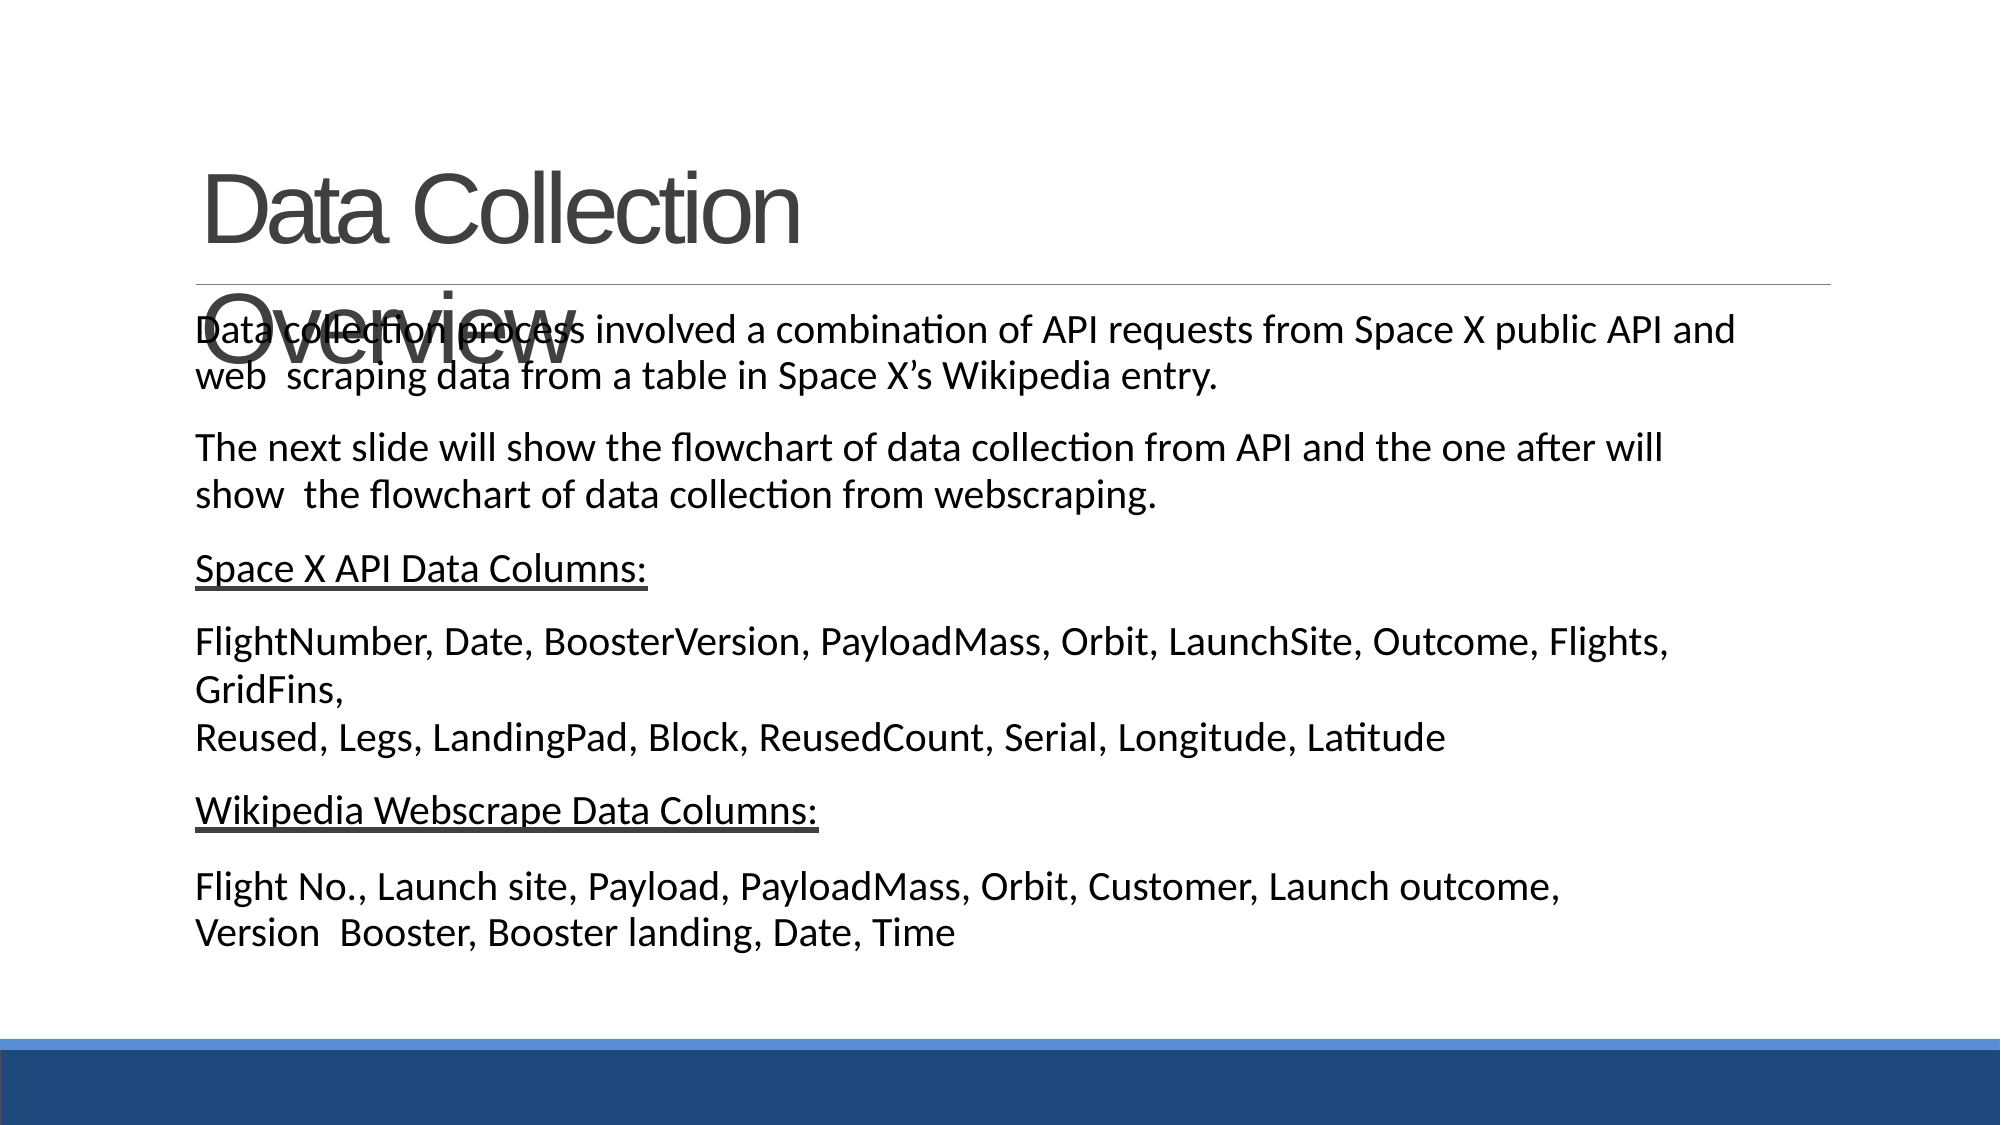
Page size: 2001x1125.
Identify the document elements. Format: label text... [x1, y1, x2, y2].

title Data Collection Overview [198, 141, 1188, 299]
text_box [0, 1038, 2000, 1125]
text_box Data collection process involved a combination of API requests from Space X public API and web scraping data from a table in Space X’s Wikipedia entry. The next slide will show the flowchart of data collection from API and the one after will show the flowchart of data collection from webscraping. Space X API Data Columns: FlightNumber, Date, BoosterVersion, PayloadMass, Orbit, LaunchSite, Outcome, Flights, GridFins, Reused, Legs, LandingPad, Block, ReusedCount, Serial, Longitude, Latitude Wikipedia Webscrape Data Columns: Flight No., Launch site, Payload, PayloadMass, Orbit, Customer, Launch outcome, Version Booster, Booster landing, Date, Time [192, 299, 1817, 955]
